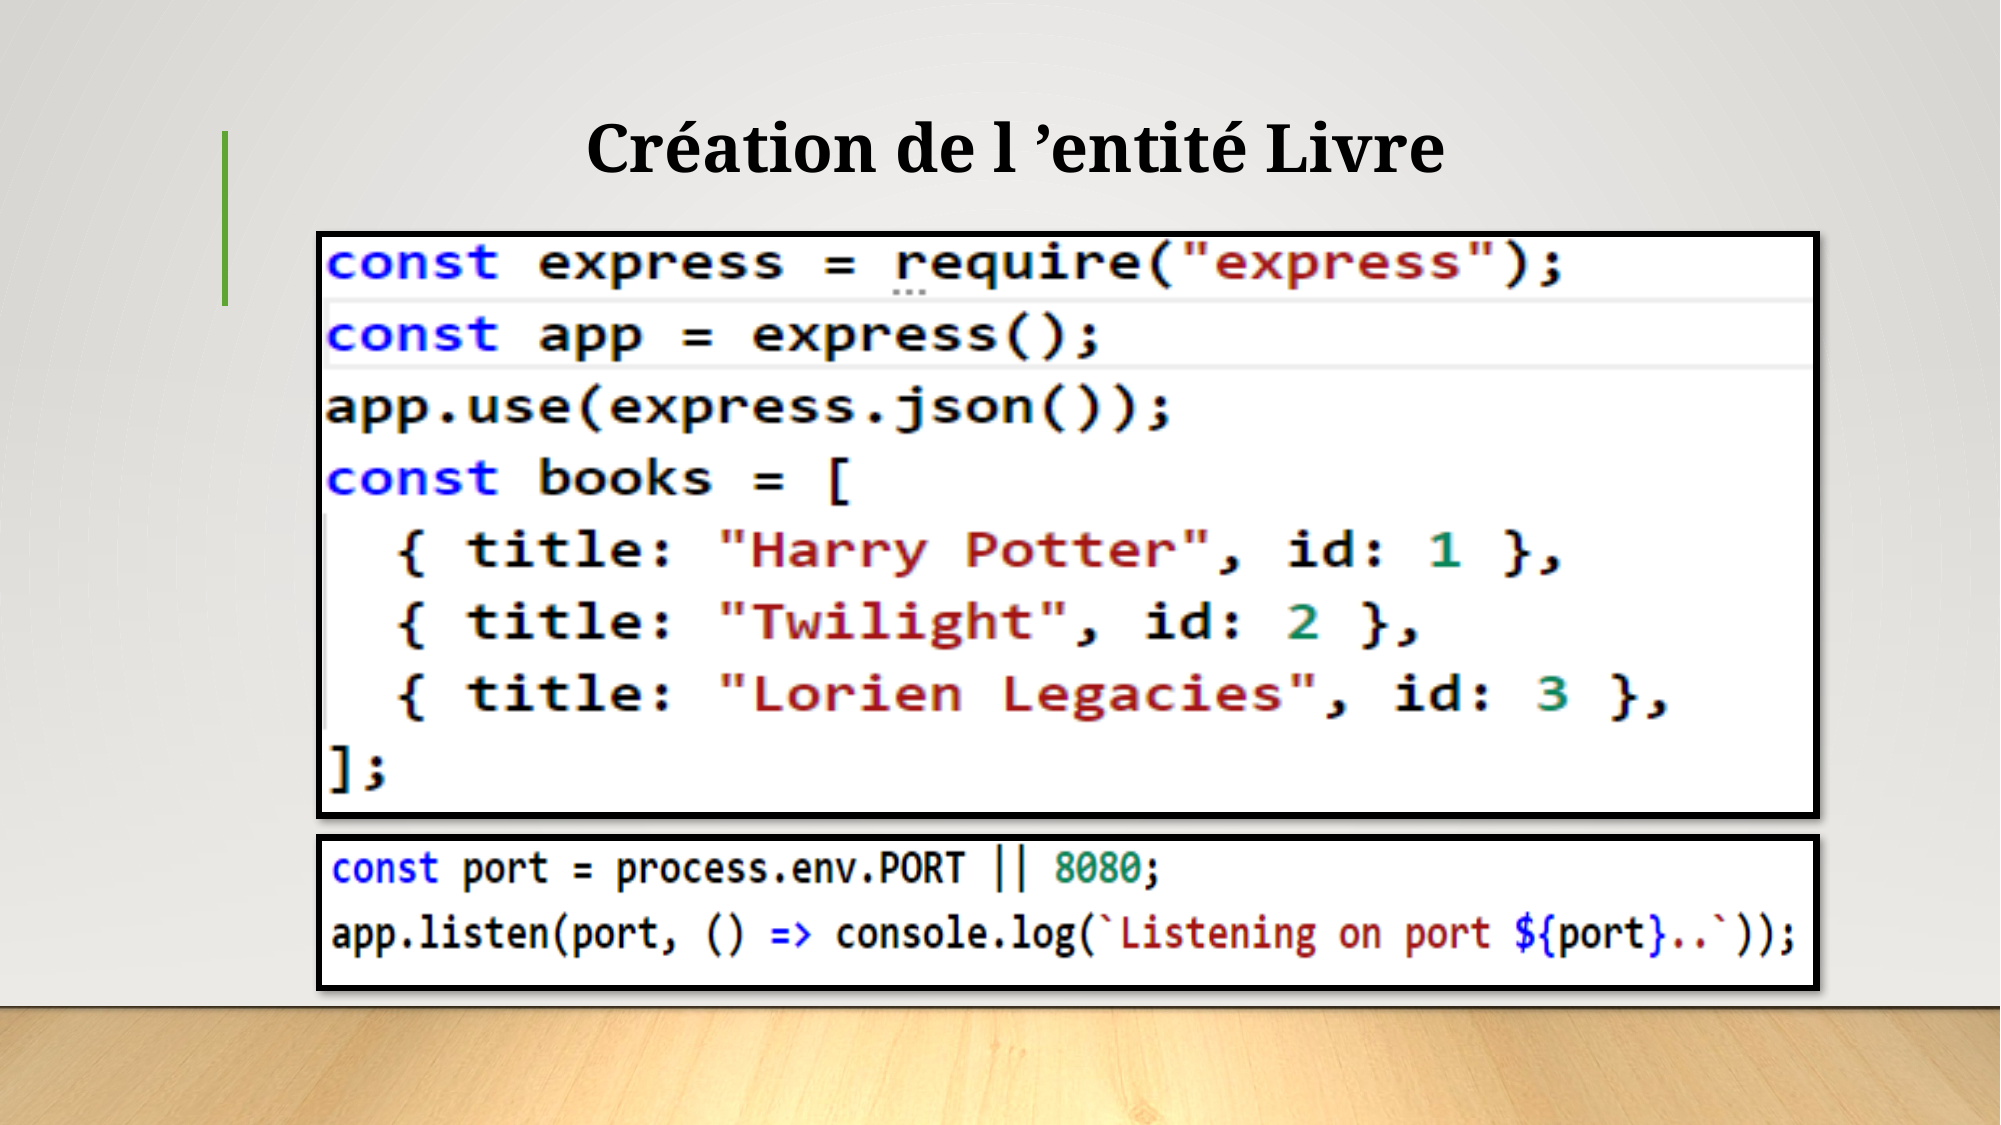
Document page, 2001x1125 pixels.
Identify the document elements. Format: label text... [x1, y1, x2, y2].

title Création de l ’entité Livre [235, 65, 1797, 238]
picture [0, 1006, 2000, 1125]
picture [321, 840, 1814, 985]
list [321, 237, 1814, 813]
